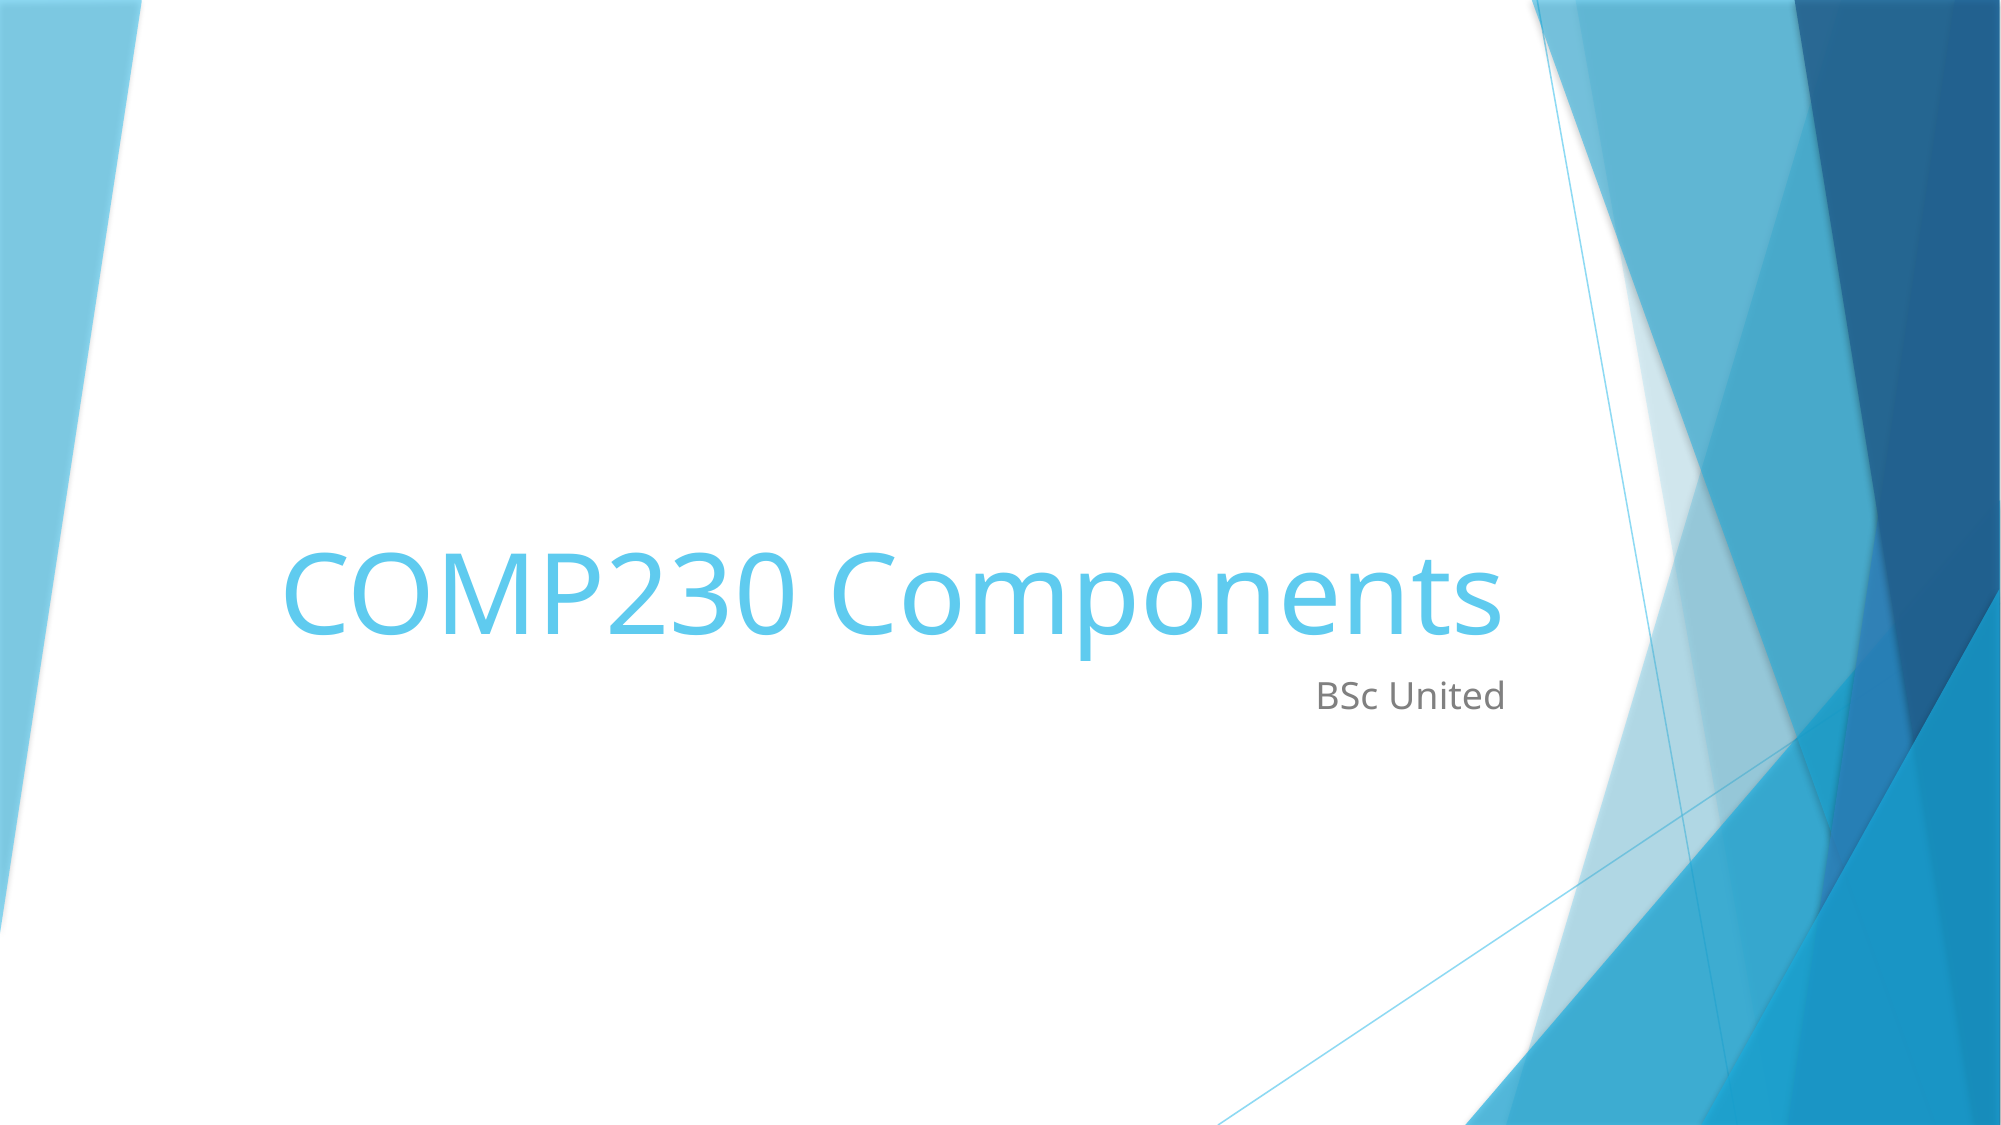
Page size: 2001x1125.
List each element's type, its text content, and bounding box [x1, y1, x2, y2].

subtitle BSc United [247, 664, 1522, 845]
title COMP230 Components [247, 394, 1522, 664]
